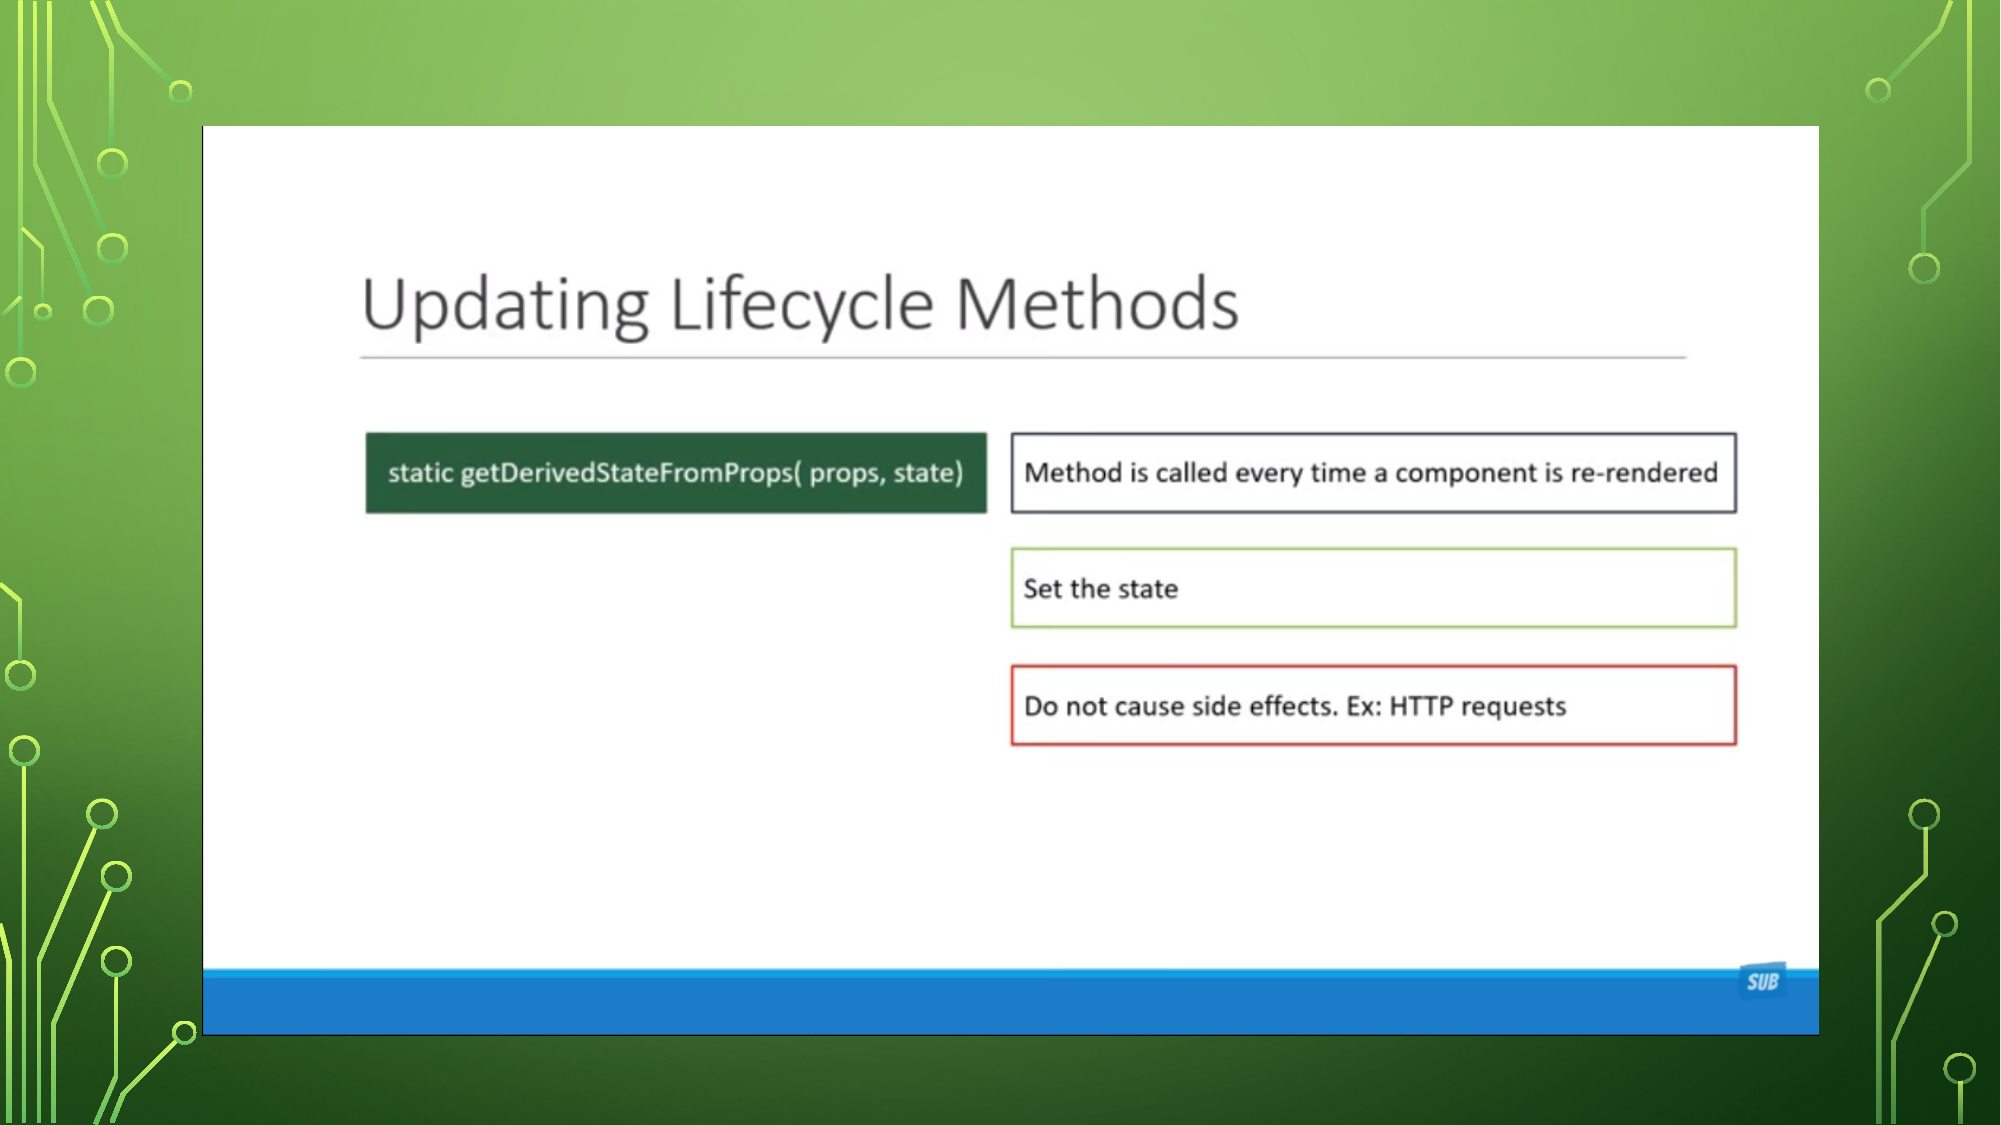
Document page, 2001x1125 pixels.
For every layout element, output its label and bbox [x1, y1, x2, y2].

list [201, 126, 1820, 1036]
